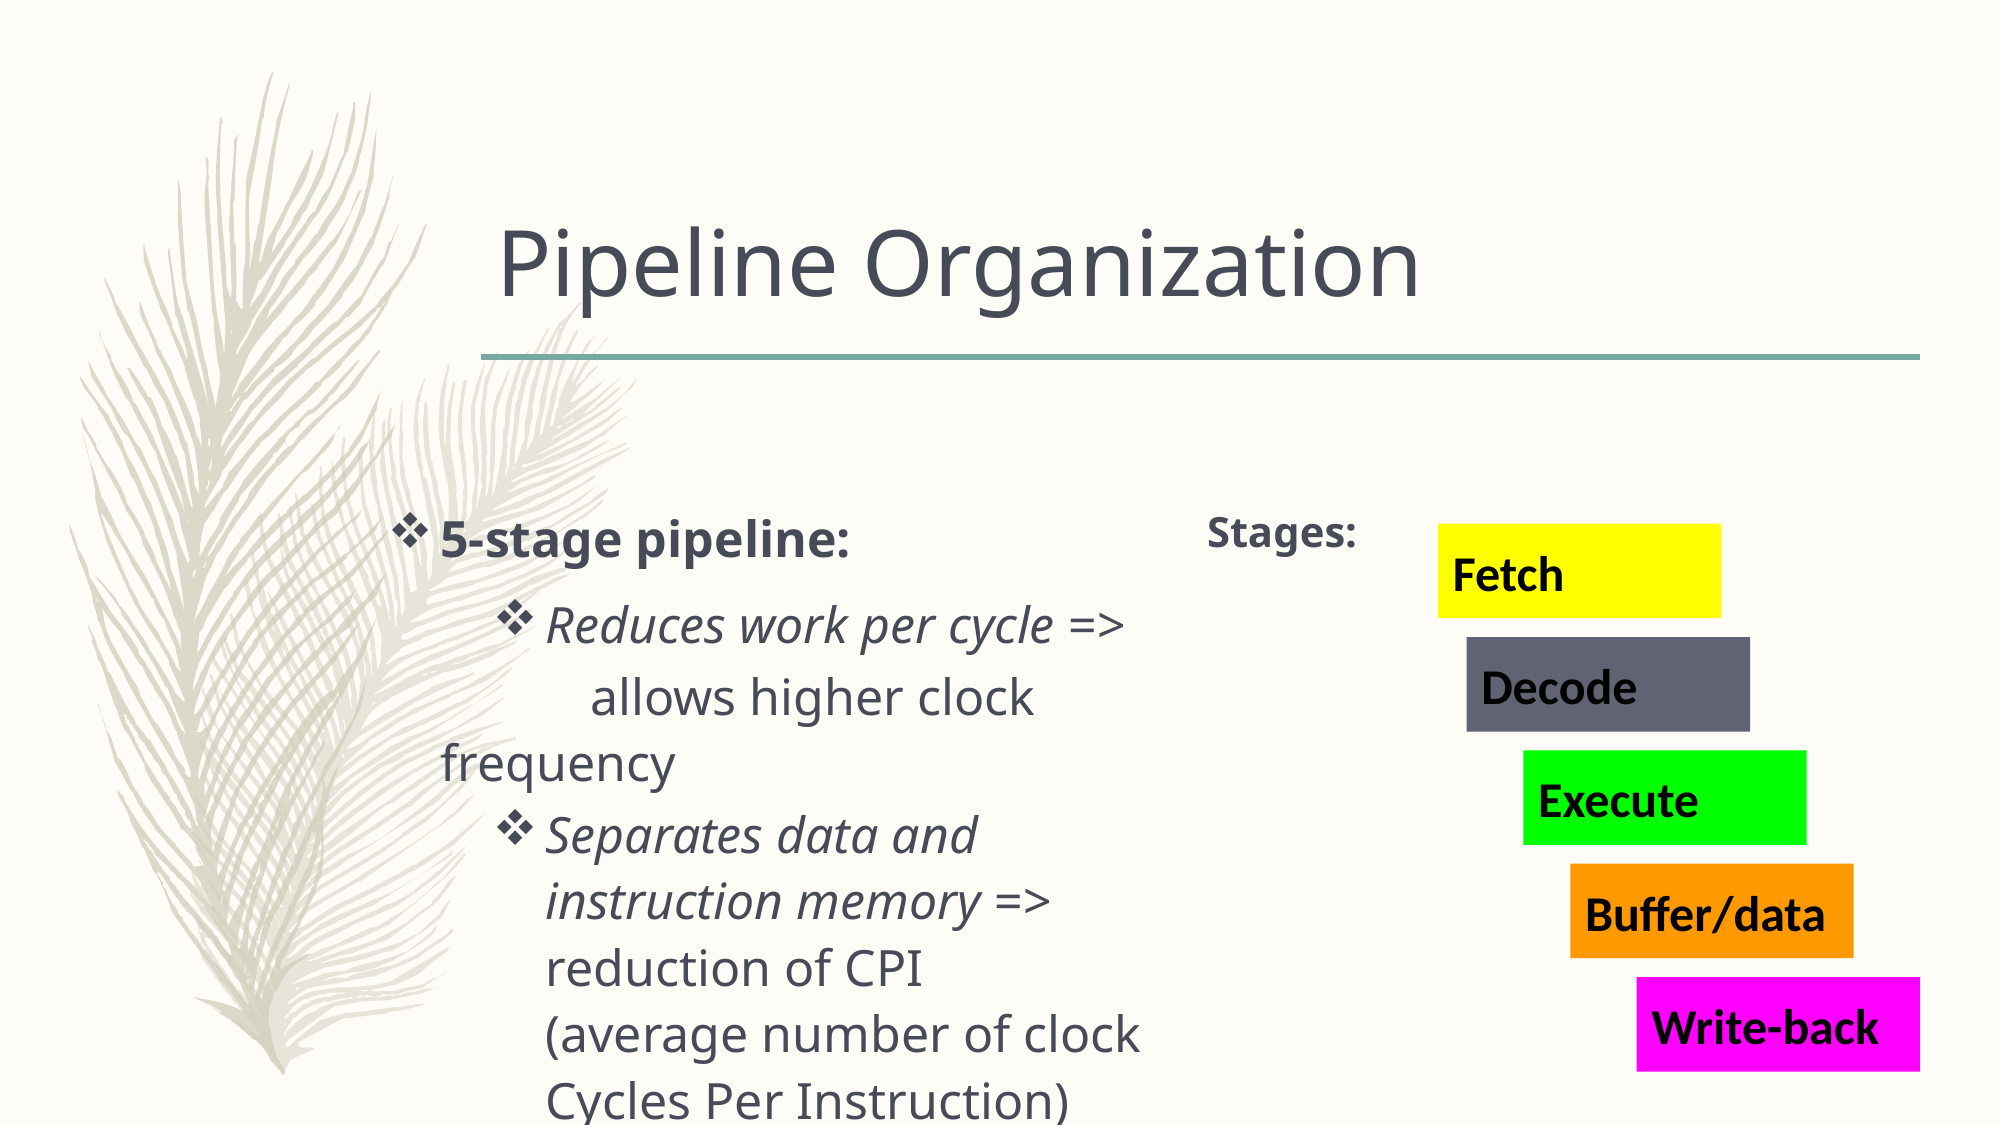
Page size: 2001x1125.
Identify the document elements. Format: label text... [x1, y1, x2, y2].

text_box Fetch [1438, 523, 1722, 619]
list Stages: [1192, 492, 1855, 1125]
list 5-stage pipeline: Reduces work per cycle => allows higher clock frequency Separates data and instruction memory => reduction of CPI (average number of clock Cycles Per Instruction) [372, 492, 1192, 1125]
text_box Write-back [1855, 977, 1920, 1072]
title Pipeline Organization [481, 93, 1920, 350]
